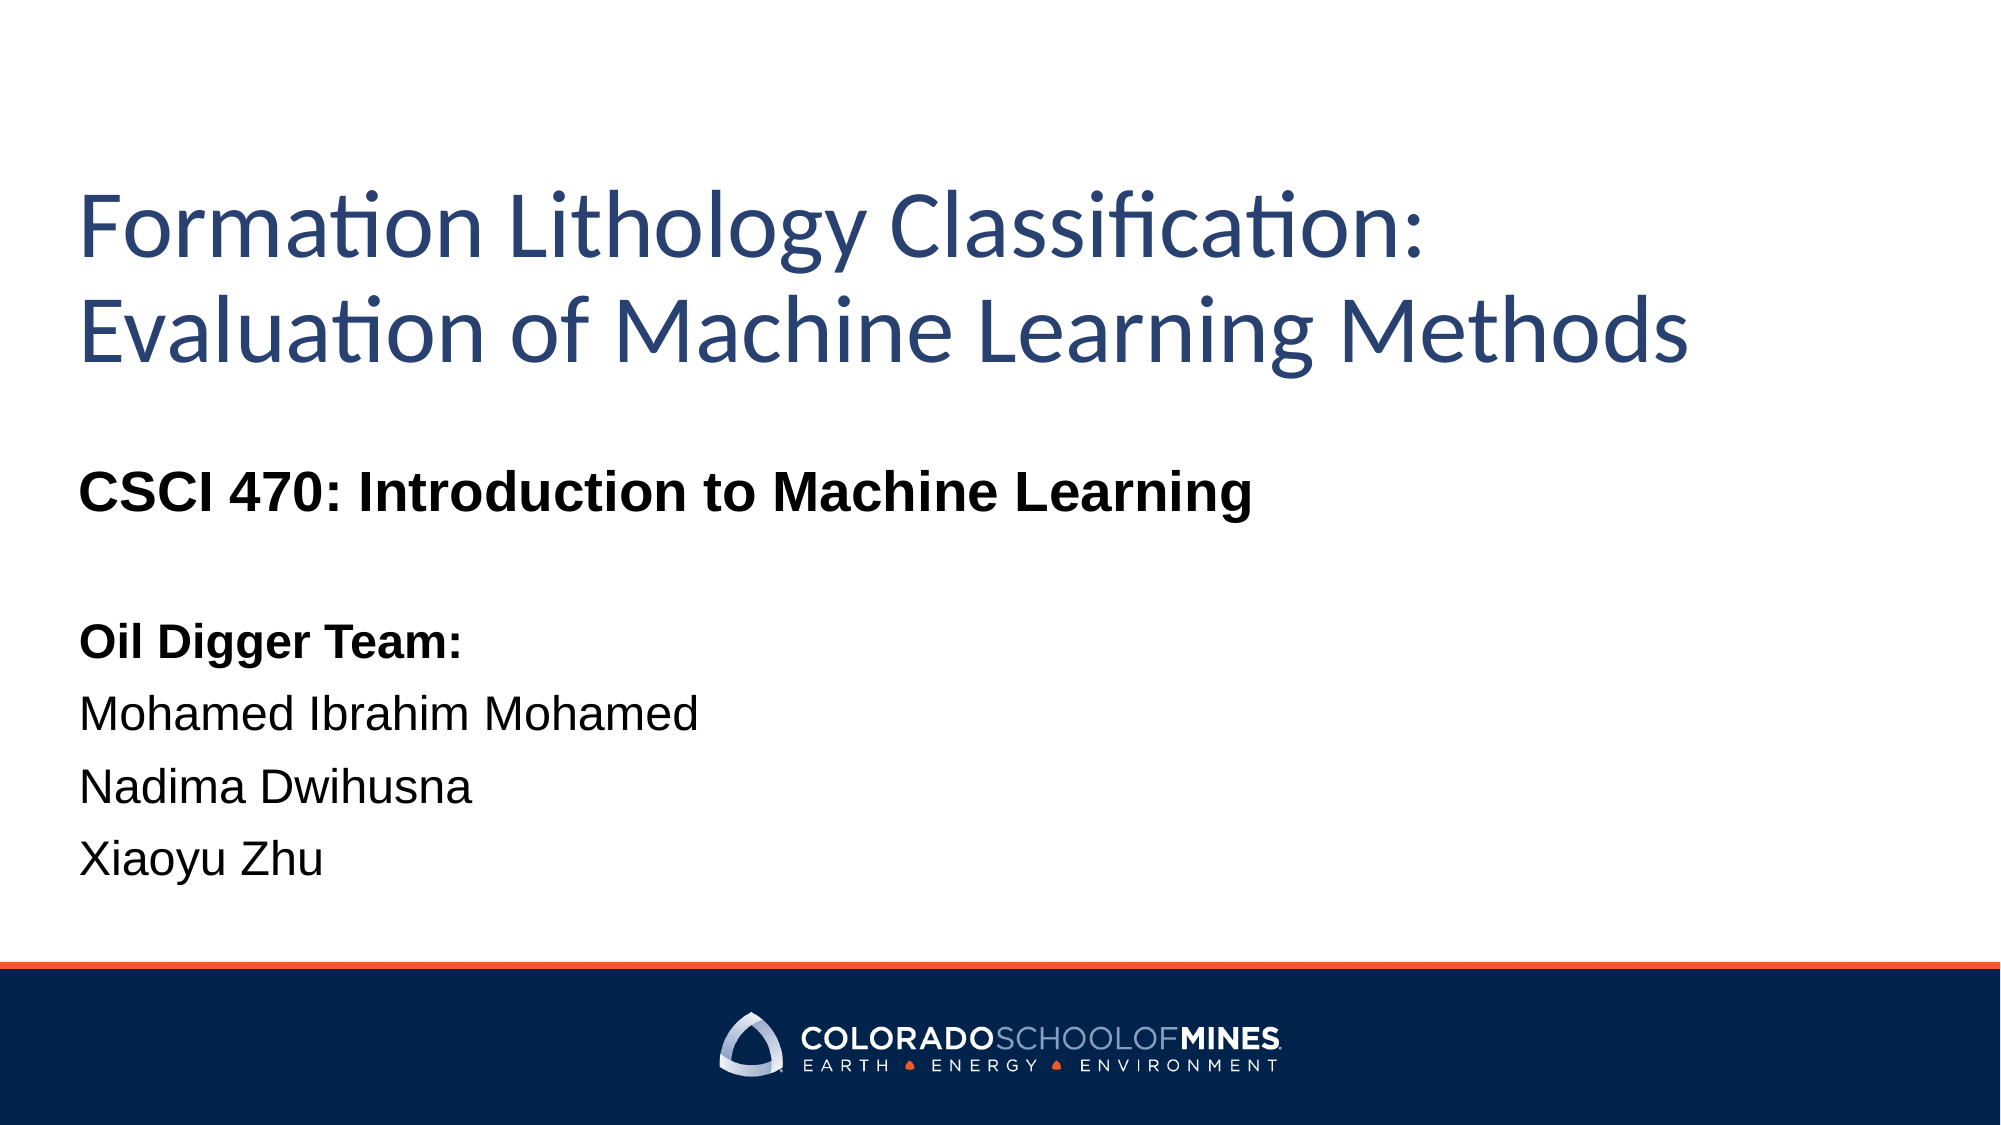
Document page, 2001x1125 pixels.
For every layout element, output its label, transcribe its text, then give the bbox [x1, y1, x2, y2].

title Formation Lithology Classification: Evaluation of Machine Learning Methods [64, 66, 1719, 391]
picture [0, 0, 2001, 1125]
subtitle CSCI 470: Introduction to Machine Learning Oil Digger Team: Mohamed Ibrahim Mohamed Nadima Dwihusna Xiaoyu Zhu [64, 455, 1564, 897]
